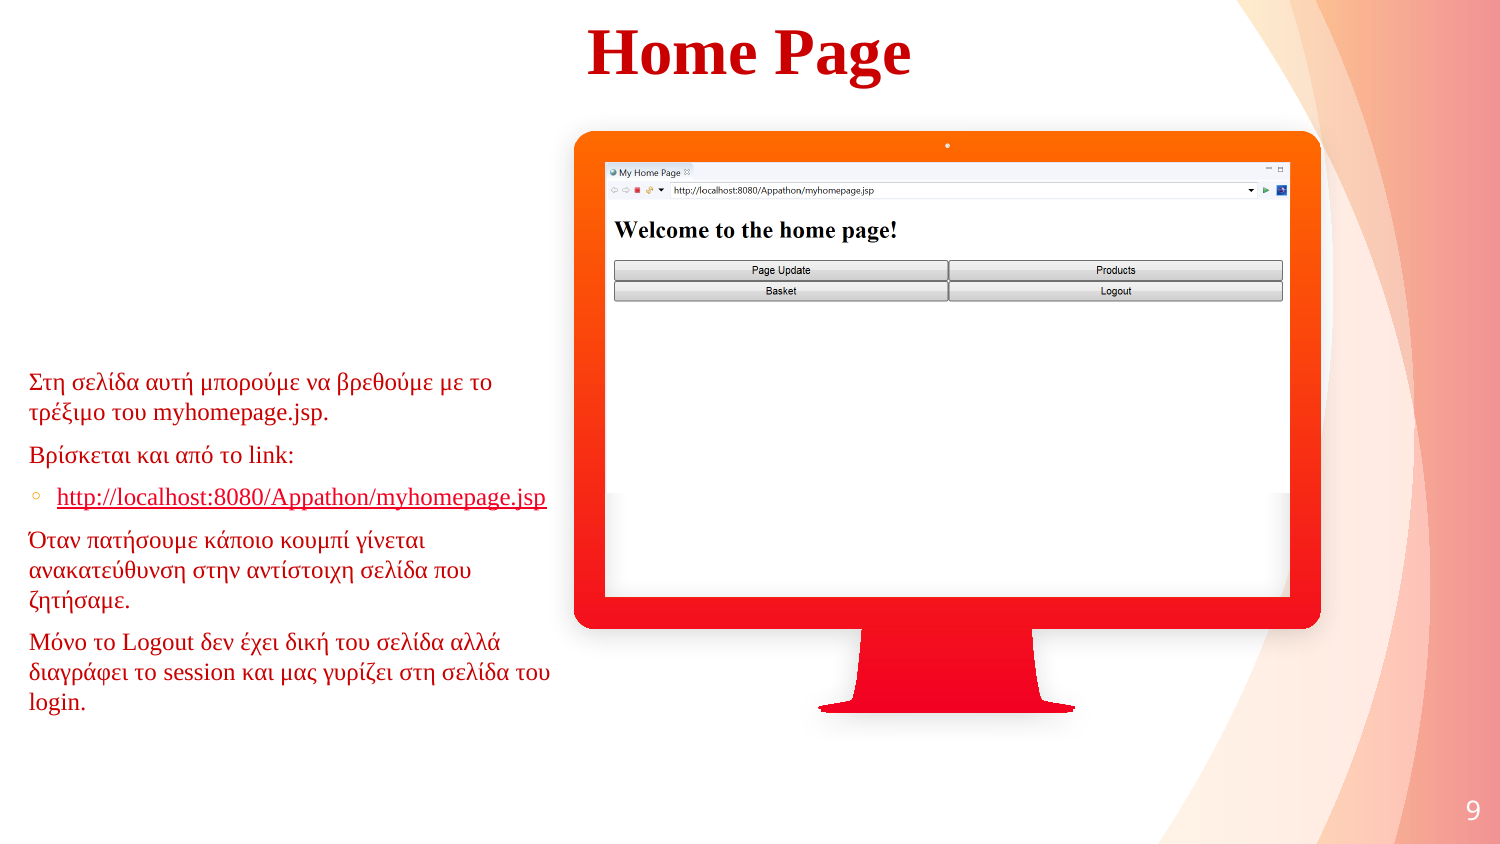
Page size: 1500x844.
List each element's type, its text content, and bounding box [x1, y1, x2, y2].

picture [604, 162, 1291, 493]
text_box Home Page [0, 0, 1500, 96]
list Στη σελίδα αυτή μπορούμε να βρεθούμε με το τρέξιμο του myhomepage.jsp. Βρίσκεται και από τo link: http://localhost:8080/Appathon/myhomepage.jsp Όταν πατήσουμε κάποιο κουμπί γίνεται ανακατεύθυνση στην αντίστοιχη σελίδα που ζητήσαμε. Μόνο το Logout δεν έχει δική του σελίδα αλλά διαγράφει το session και μας γυρίζει στη σελίδα του login. [28, 139, 557, 716]
slide_number 9 [1391, 779, 1482, 844]
text_box [573, 131, 1322, 713]
text_box Place your screenshot here [557, 155, 1210, 593]
